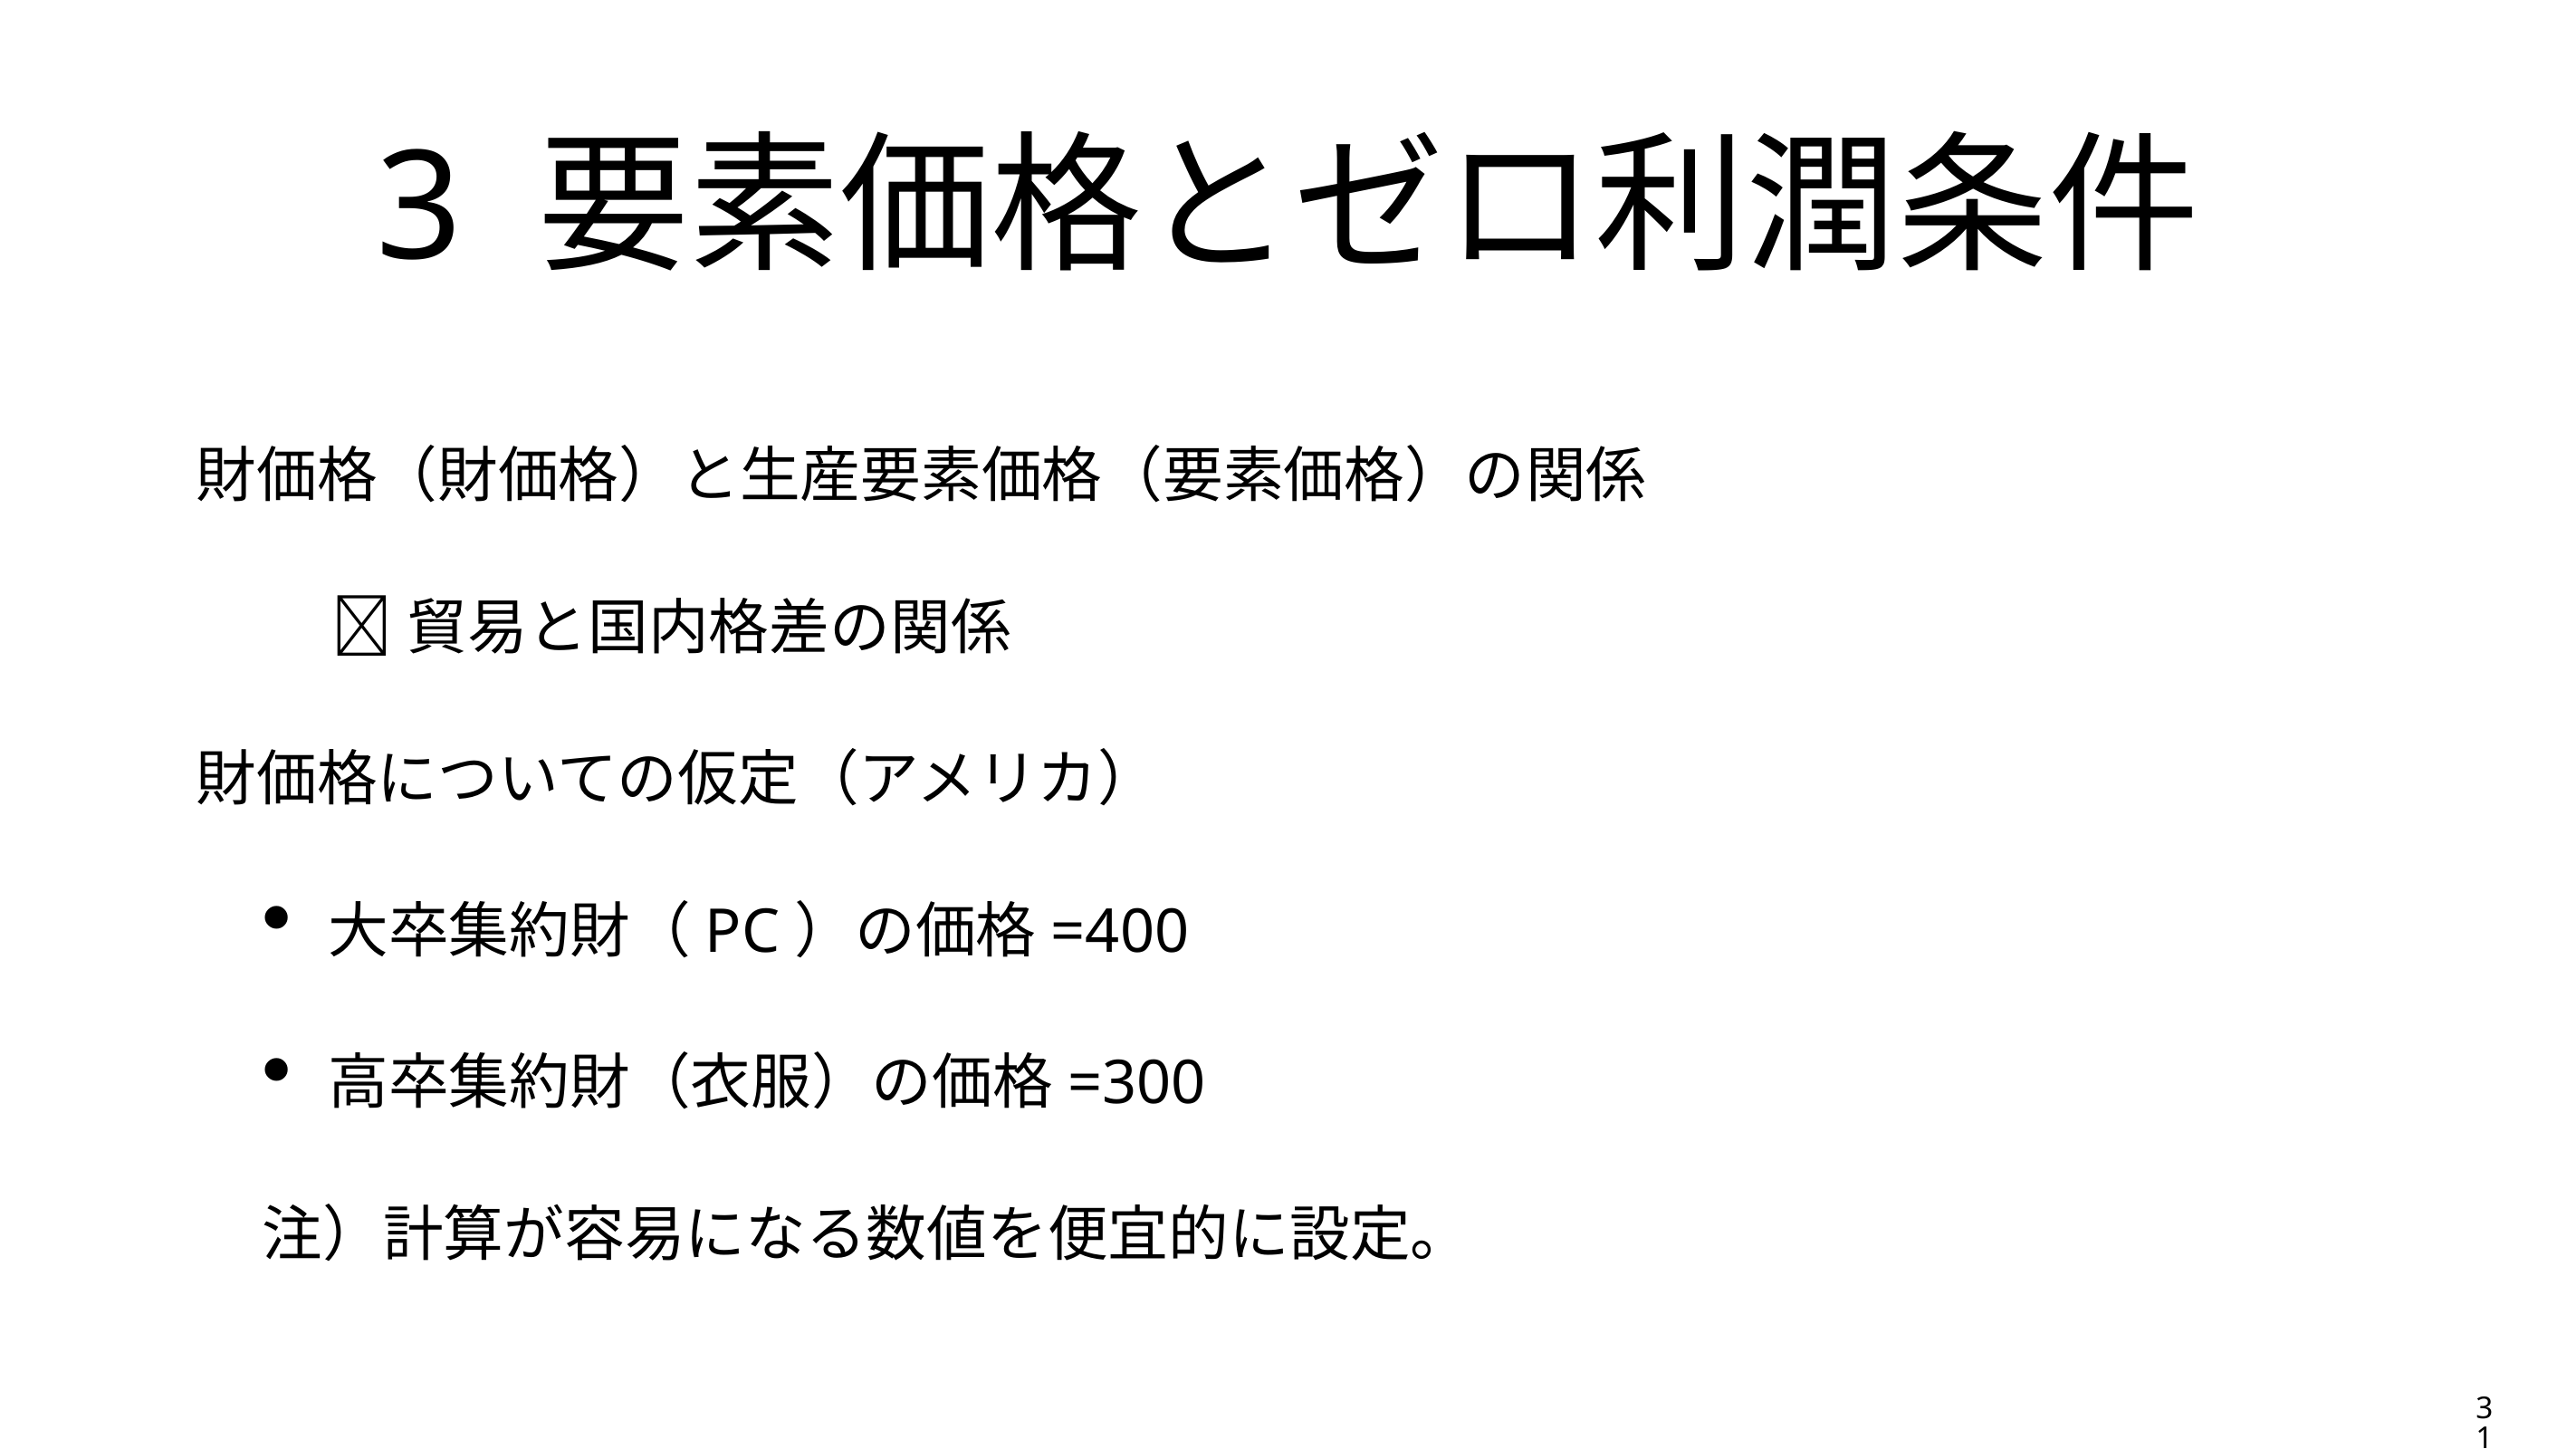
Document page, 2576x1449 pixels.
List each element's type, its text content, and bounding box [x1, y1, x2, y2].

slide_number 31 [2467, 1380, 2518, 1434]
title 3 要素価格とゼロ利潤条件 [187, 37, 2388, 360]
list 財価格（財価格）と生産要素価格（要素価格）の関係 貿易と国内格差の関係 財価格についての仮定（アメリカ） 大卒集約財（PC）の価格=400 高卒集約財（衣服）の価格=300 注）計算が容易になる数値を便宜的に設定。 [187, 384, 2388, 1319]
